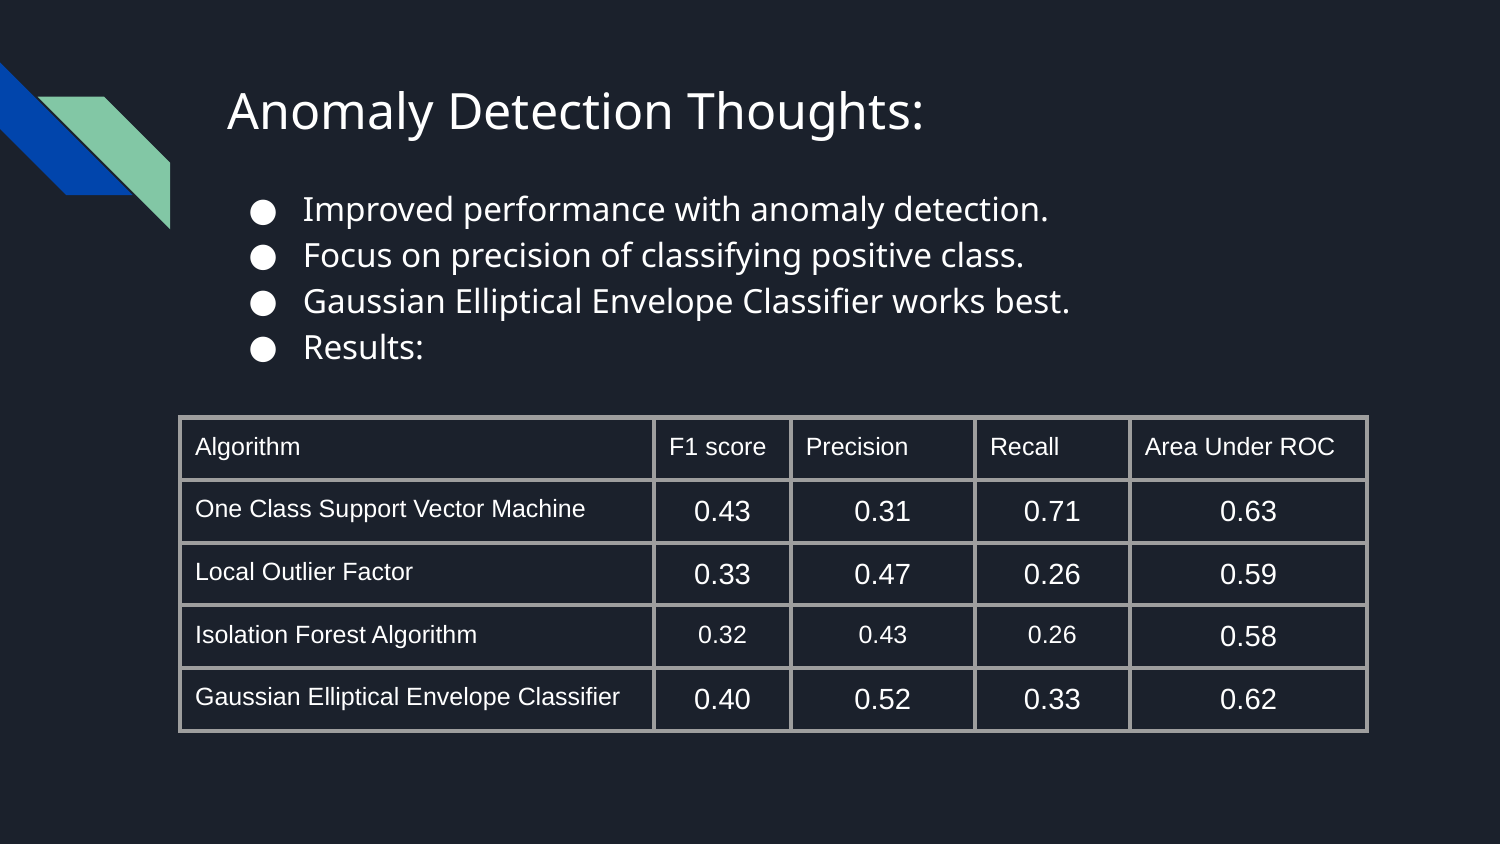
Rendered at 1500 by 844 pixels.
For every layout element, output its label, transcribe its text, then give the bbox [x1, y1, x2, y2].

table_cell 0.26 [977, 545, 1128, 603]
table_cell 0.71 [977, 482, 1128, 541]
table_cell 0.59 [1132, 545, 1365, 603]
table_cell 0.31 [793, 482, 973, 541]
table_cell 0.47 [793, 545, 973, 603]
table_cell 0.40 [656, 670, 789, 729]
table_cell Isolation Forest Algorithm [182, 607, 652, 666]
table_header F1 score [656, 420, 789, 478]
title Anomaly Detection Thoughts: [212, 64, 1368, 167]
table_cell 0.62 [1132, 670, 1365, 729]
list Improved performance with anomaly detection. Focus on precision of classifying positive class. Gaussian Elliptical Envelope Classifier works best. Results: [212, 167, 1401, 765]
table_cell 0.52 [793, 670, 973, 729]
table_cell 0.43 [793, 607, 973, 666]
table_cell 0.33 [977, 670, 1128, 729]
table_cell Local Outlier Factor [182, 545, 652, 603]
table_cell One Class Support Vector Machine [182, 482, 652, 541]
table_cell 0.58 [1132, 607, 1365, 666]
table_cell 0.32 [656, 607, 789, 666]
table_header Precision [793, 420, 973, 478]
table_header Area Under ROC [1132, 420, 1365, 478]
table_cell 0.63 [1132, 482, 1365, 541]
table_cell 0.26 [977, 607, 1128, 666]
table_header Algorithm [182, 420, 652, 478]
table_cell 0.33 [656, 545, 789, 603]
table_header Recall [977, 420, 1128, 478]
table_cell 0.43 [656, 482, 789, 541]
table_cell Gaussian Elliptical Envelope Classifier [182, 670, 652, 729]
